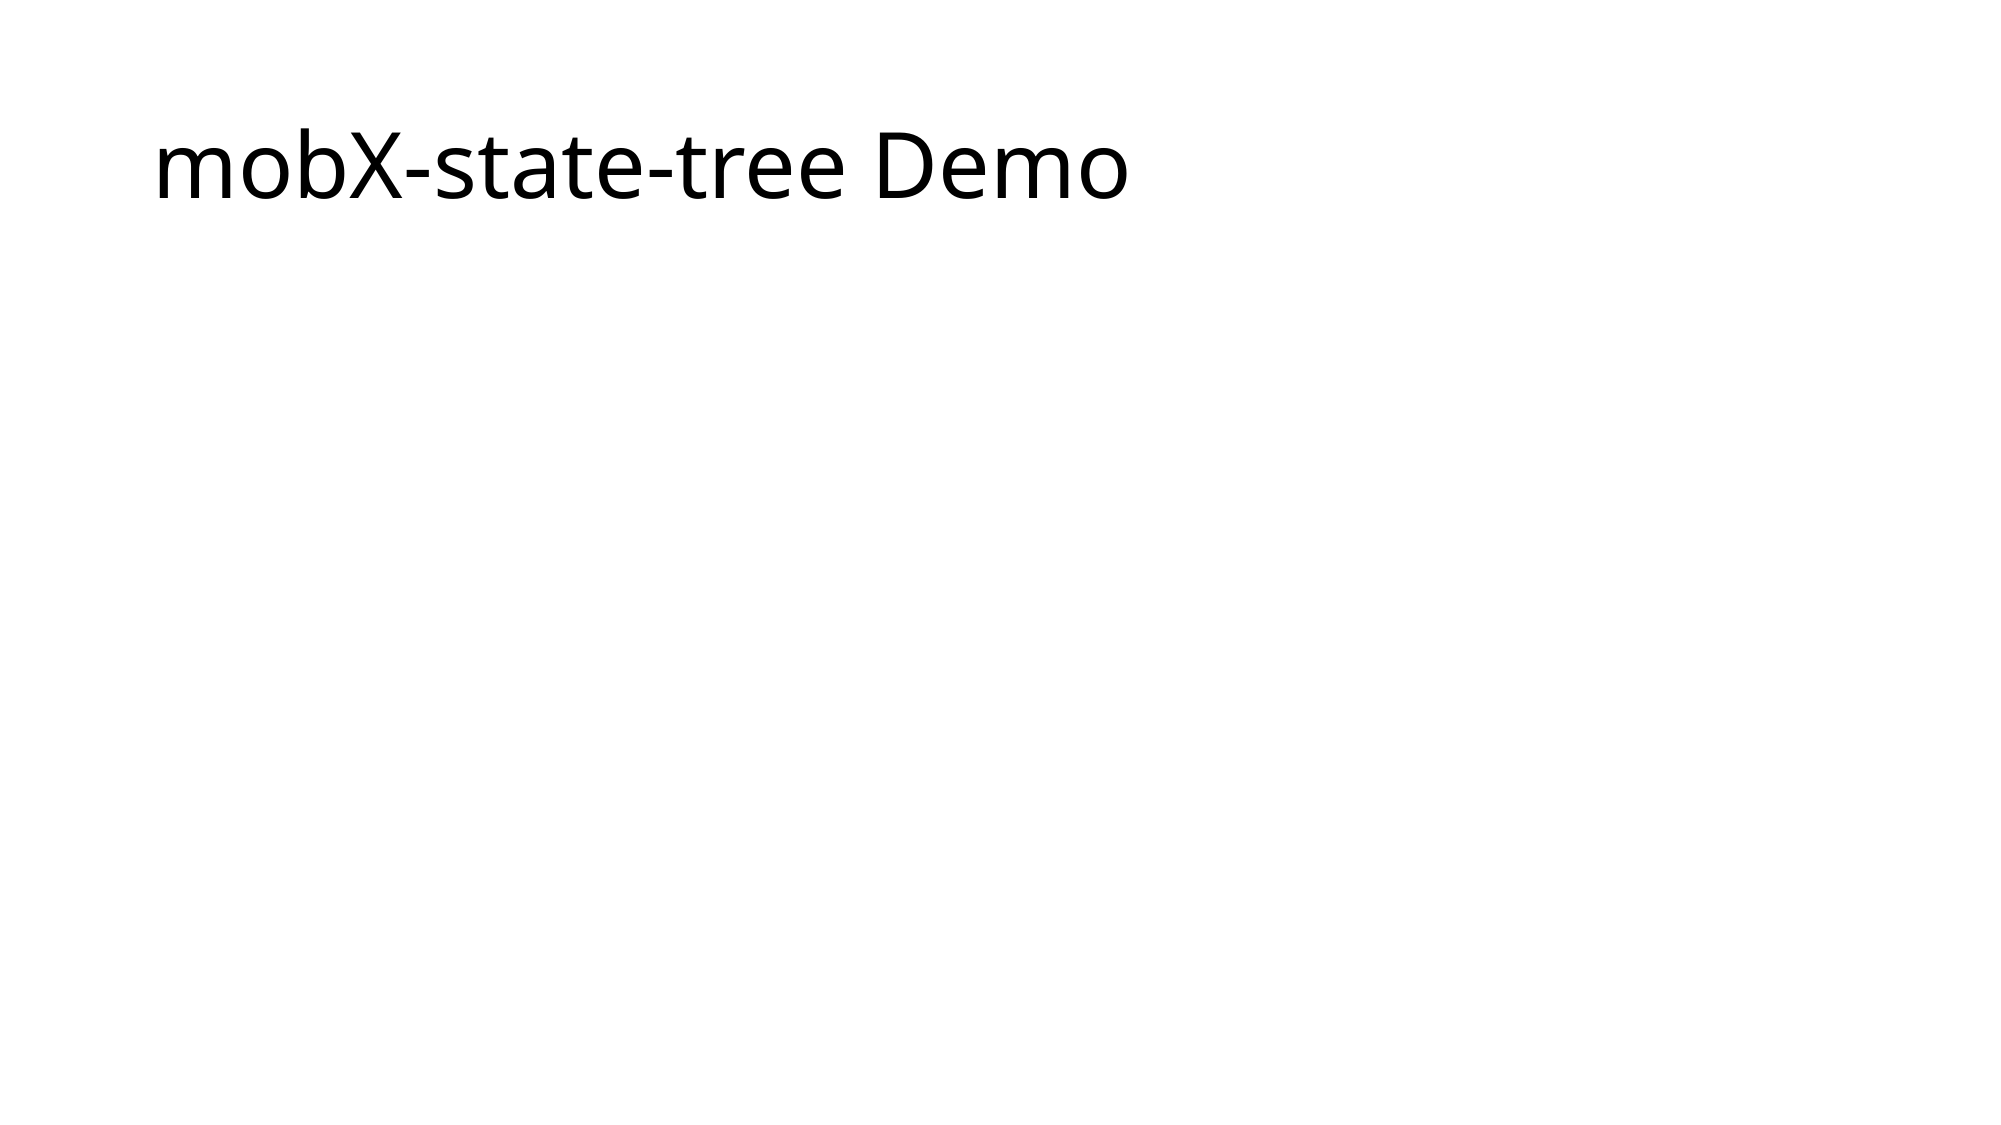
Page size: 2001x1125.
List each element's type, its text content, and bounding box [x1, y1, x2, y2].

title mobX-state-tree Demo [137, 59, 1863, 278]
